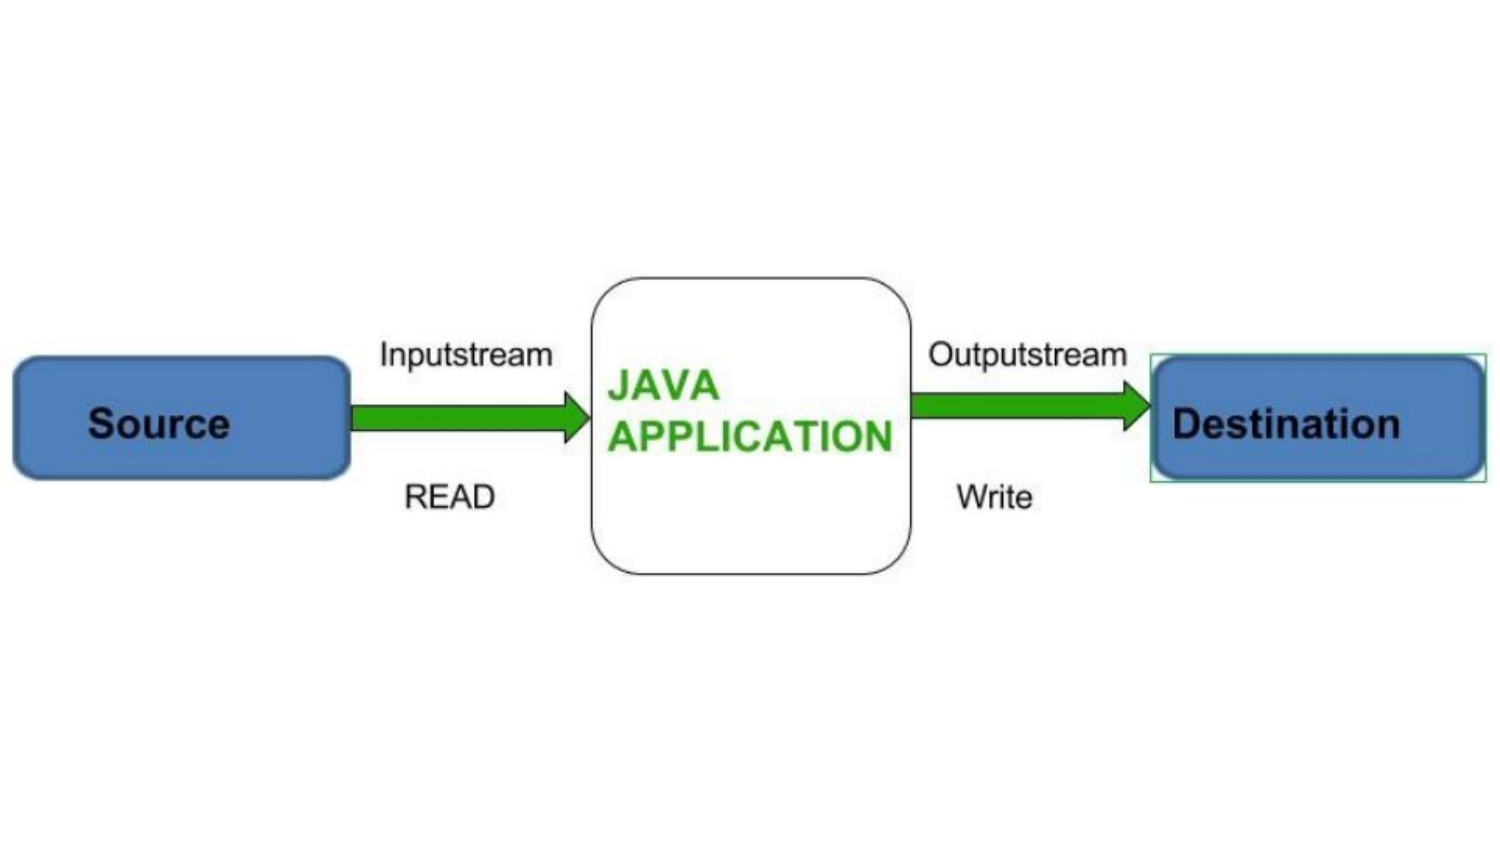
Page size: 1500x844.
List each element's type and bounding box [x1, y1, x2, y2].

picture [0, 258, 1500, 586]
